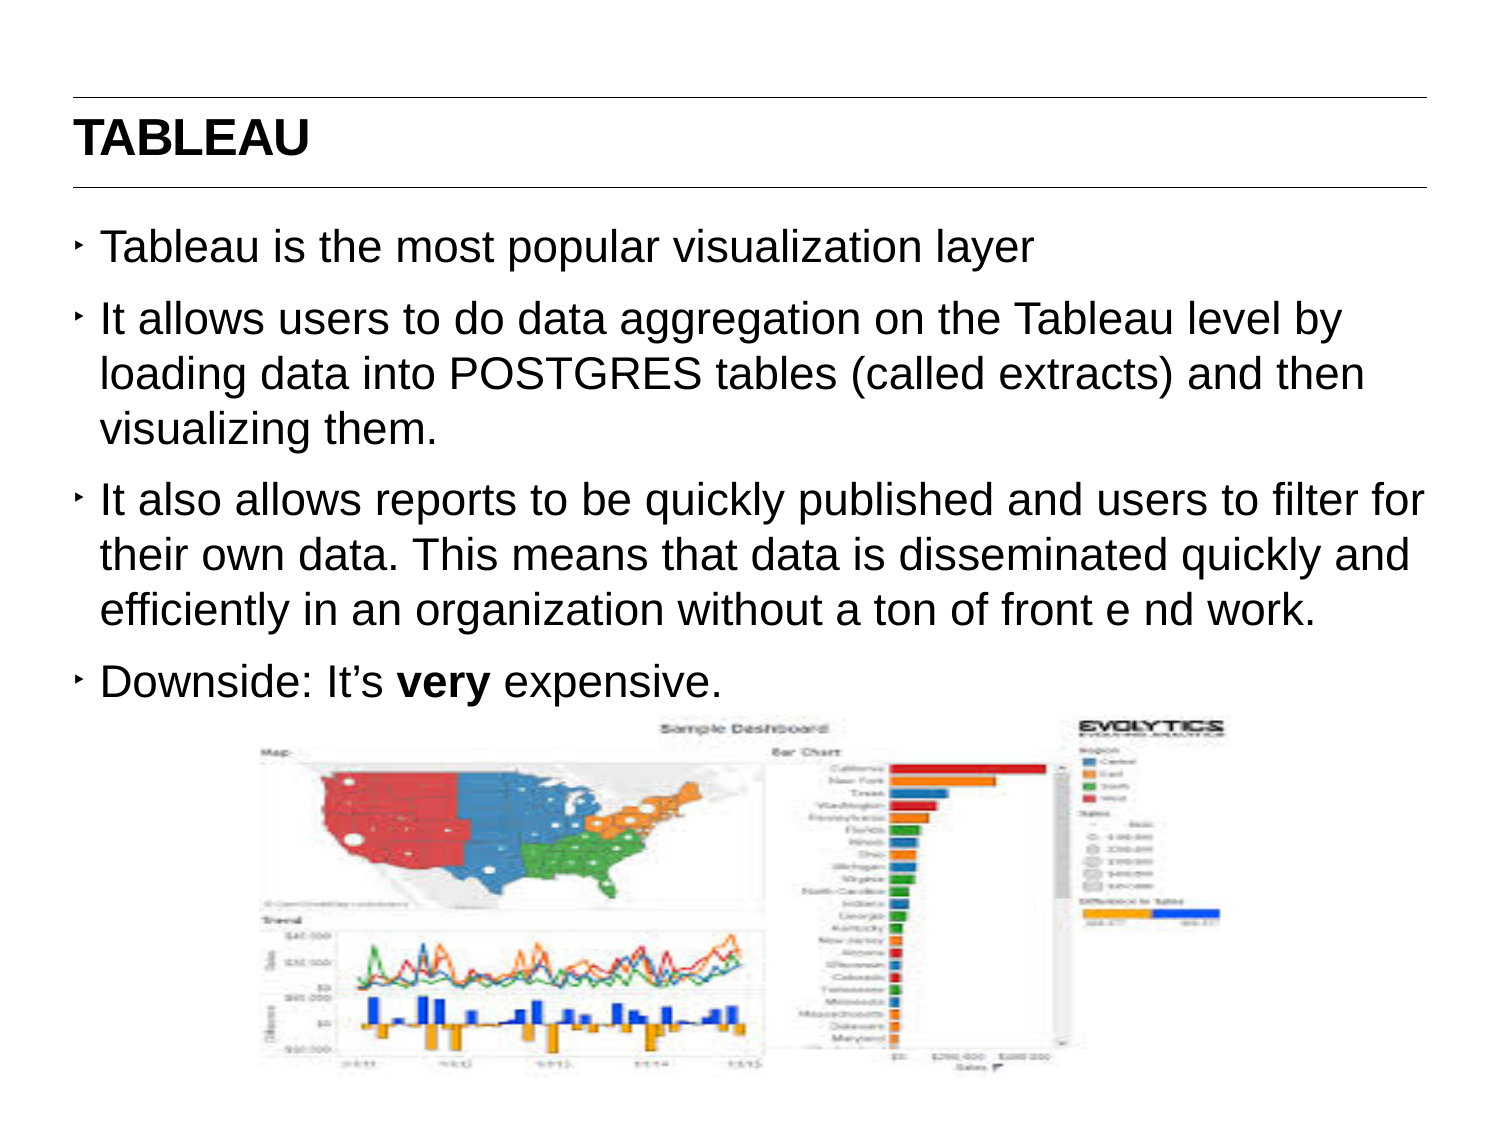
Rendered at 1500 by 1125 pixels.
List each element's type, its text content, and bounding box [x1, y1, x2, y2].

list Tableau [72, 112, 1311, 181]
list Tableau is the most popular visualization layer It allows users to do data aggregation on the Tableau level by loading data into POSTGRES tables (called extracts) and then visualizing them. It also allows reports to be quickly published and users to filter for their own data. This means that data is disseminated quickly and efficiently in an organization without a ton of front e nd work. Downside: It’s very expensive. [72, 216, 1428, 805]
picture [259, 715, 1231, 1077]
